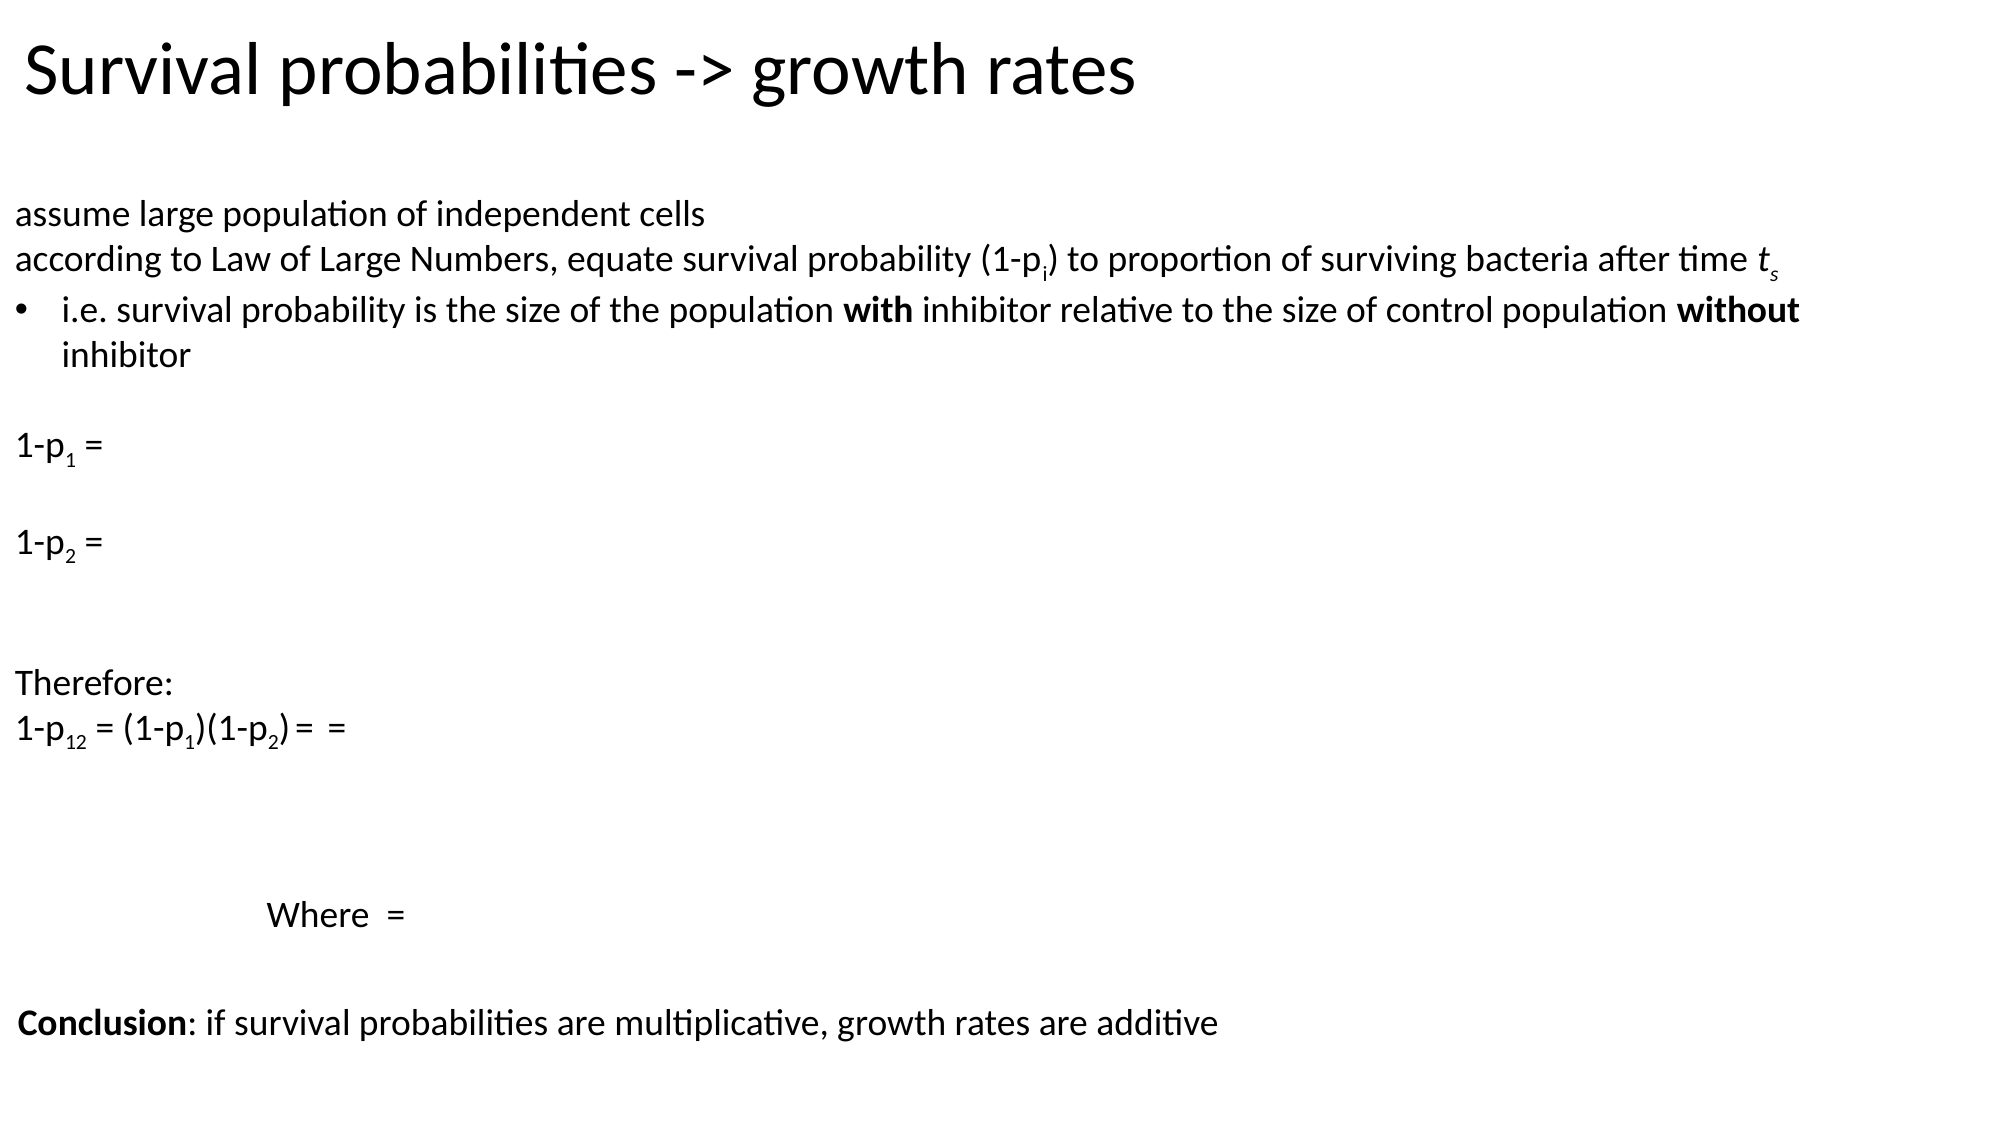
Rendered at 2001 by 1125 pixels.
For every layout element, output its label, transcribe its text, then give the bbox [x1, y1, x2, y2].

text_box Conclusion: if survival probabilities are multiplicative, growth rates are additive [3, 990, 1235, 1051]
text_box Survival probabilities -> growth rates [9, 12, 1153, 118]
